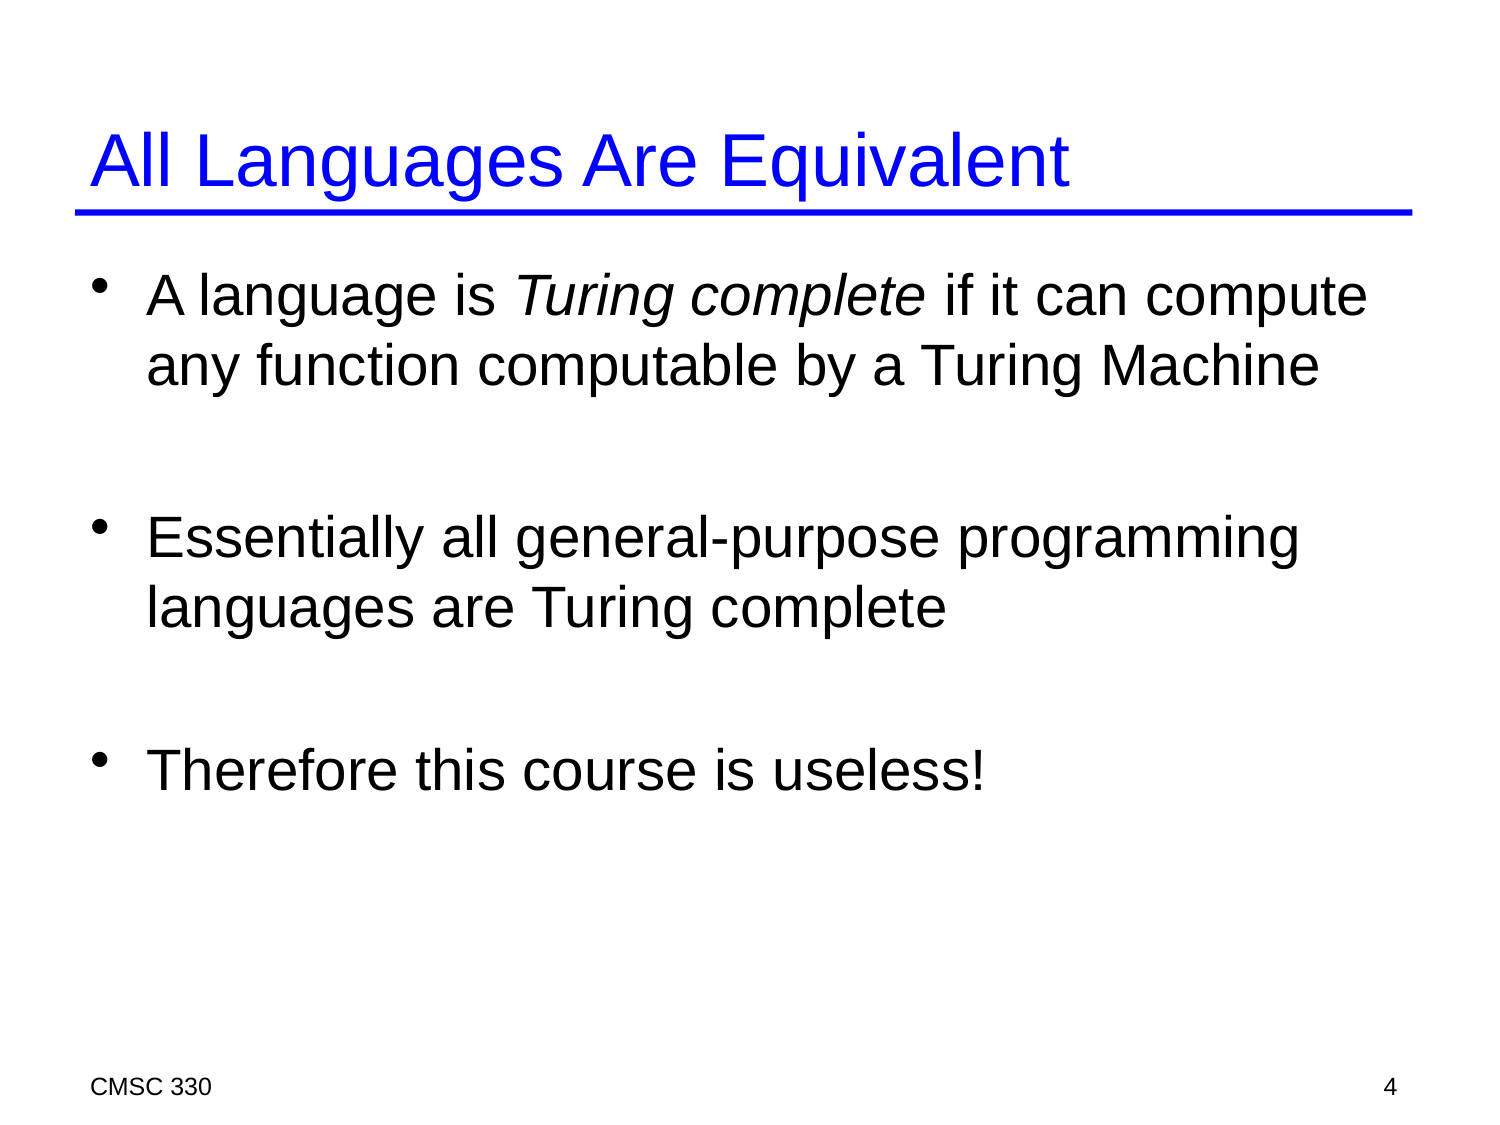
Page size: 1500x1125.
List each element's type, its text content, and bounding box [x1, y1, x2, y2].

slide_number 4 [1100, 1062, 1413, 1100]
list A language is Turing complete if it can compute any function computable by a Turing Machine Essentially all general-purpose programming languages are Turing complete Therefore this course is useless! [74, 249, 1413, 1051]
footer CMSC 330 [75, 1062, 988, 1100]
title All Languages Are Equivalent [74, 99, 1413, 213]
